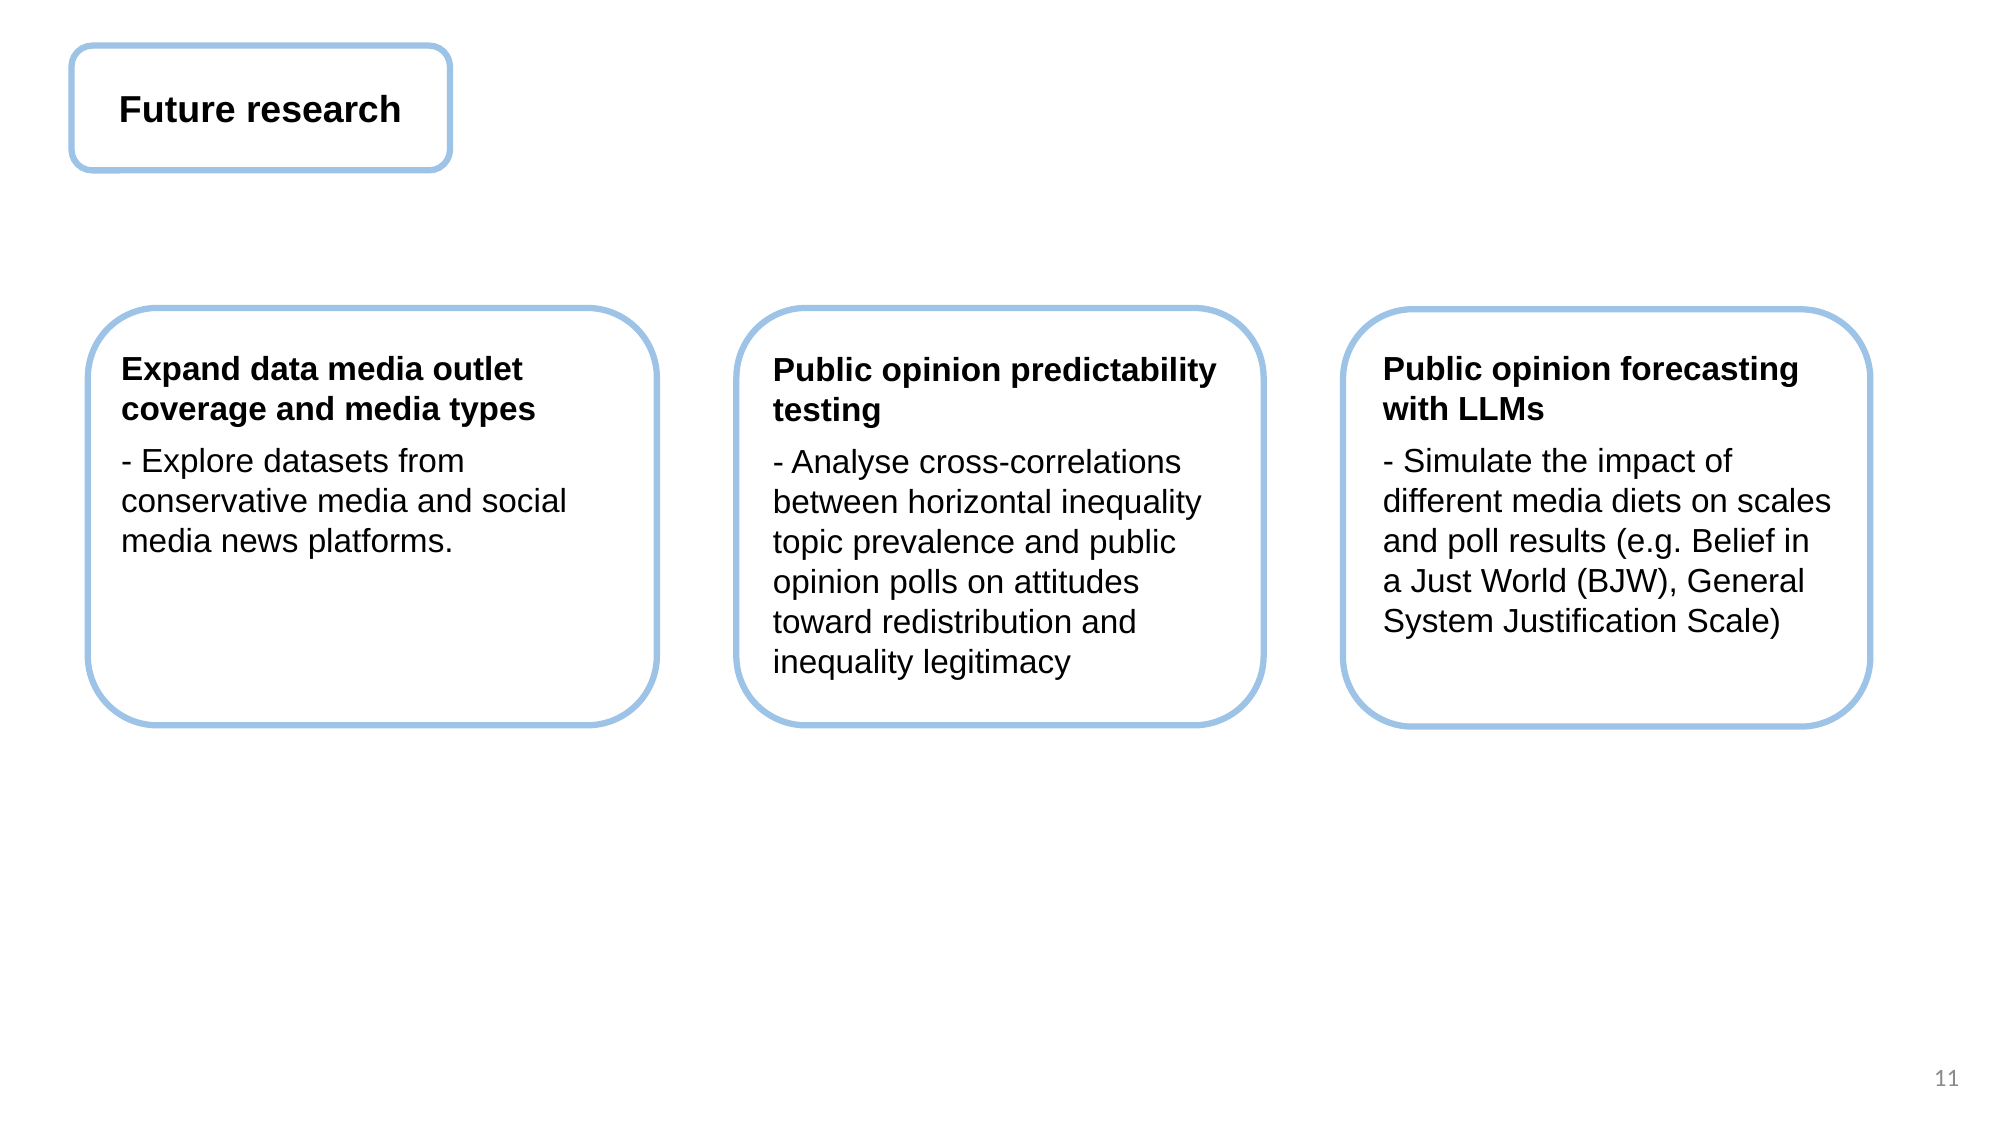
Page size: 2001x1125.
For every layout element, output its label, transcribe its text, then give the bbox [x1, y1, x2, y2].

text_box [70, 44, 452, 172]
text_box [1258, 347, 1265, 686]
text_box Public opinion predictability testing - Analyse cross-correlations between horizontal inequality topic prevalence and public opinion polls on attitudes toward redistribution and inequality legitimacy [758, 340, 1258, 688]
text_box Future research [104, 77, 450, 138]
text_box [86, 306, 658, 727]
slide_number 11 [1524, 1046, 1975, 1107]
text_box [1341, 308, 1872, 728]
text_box [735, 306, 1257, 727]
text_box Expand data media outlet coverage and media types - Explore datasets from conservative media and social media news platforms. [106, 339, 644, 567]
